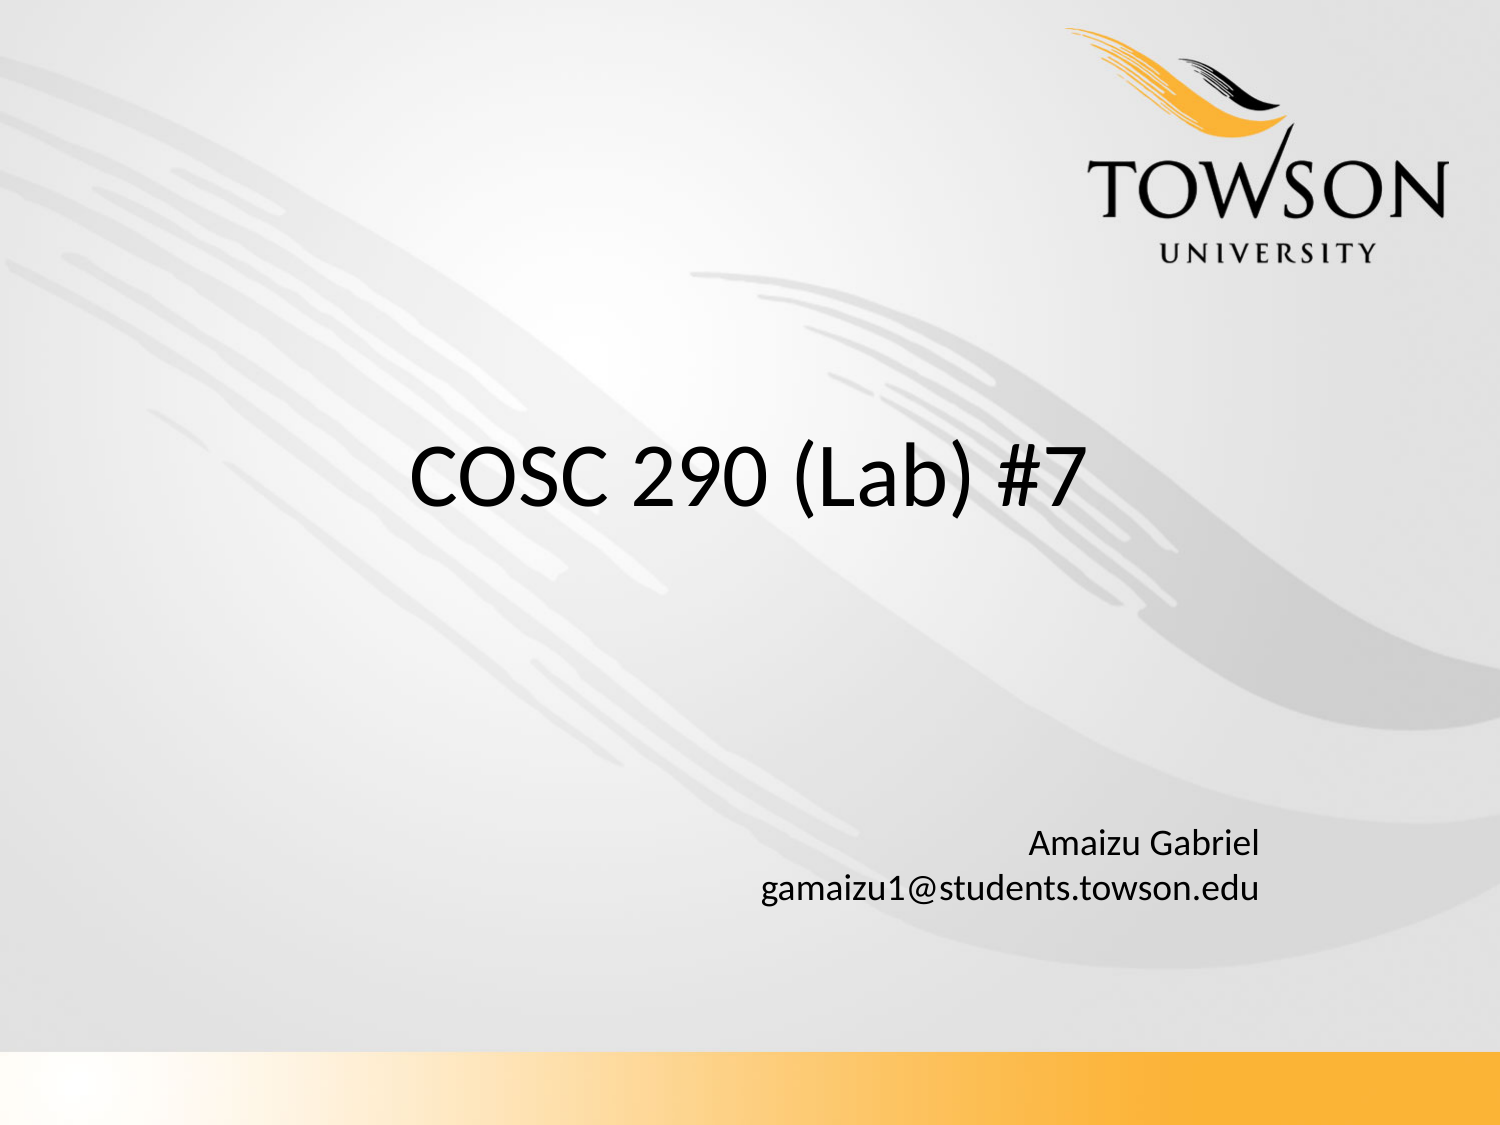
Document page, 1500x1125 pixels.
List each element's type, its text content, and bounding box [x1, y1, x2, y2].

text_box Amaizu Gabriel gamaizu1@students.towson.edu [224, 810, 1275, 917]
picture [0, 0, 1500, 1125]
title COSC 290 (Lab) #7 [112, 349, 1388, 591]
